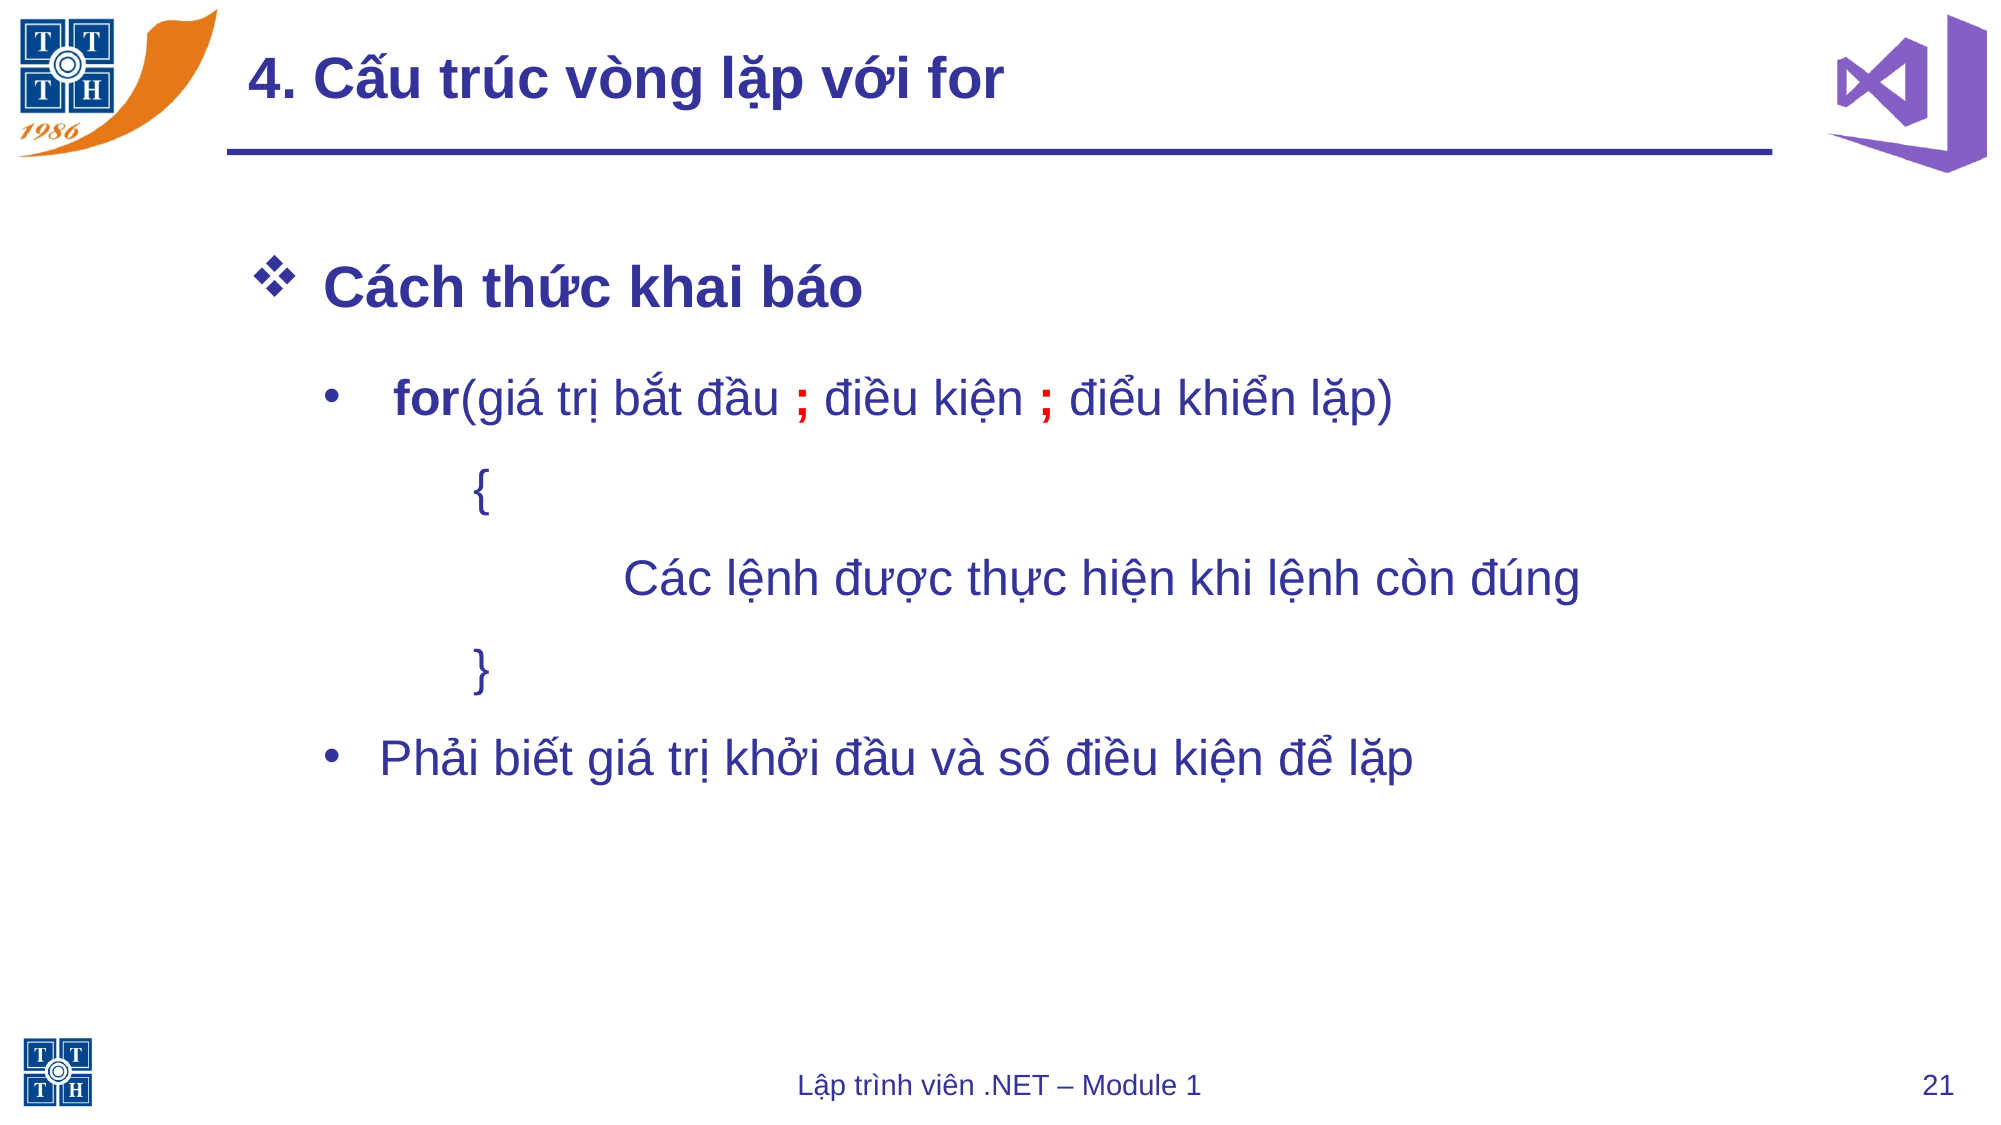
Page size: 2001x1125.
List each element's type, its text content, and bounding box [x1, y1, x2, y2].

picture [23, 1037, 93, 1107]
picture [16, 7, 219, 158]
picture [1827, 14, 1987, 173]
text_box Cách thức khai báo for(giá trị bắt đầu ; điều kiện ; điểu khiển lặp) { Các lệnh được thực hiện khi lệnh còn đúng } Phải biết giá trị khởi đầu và số điều kiện để lặp [233, 206, 1778, 793]
title 4. Cấu trúc vòng lặp với for [233, 40, 1796, 126]
